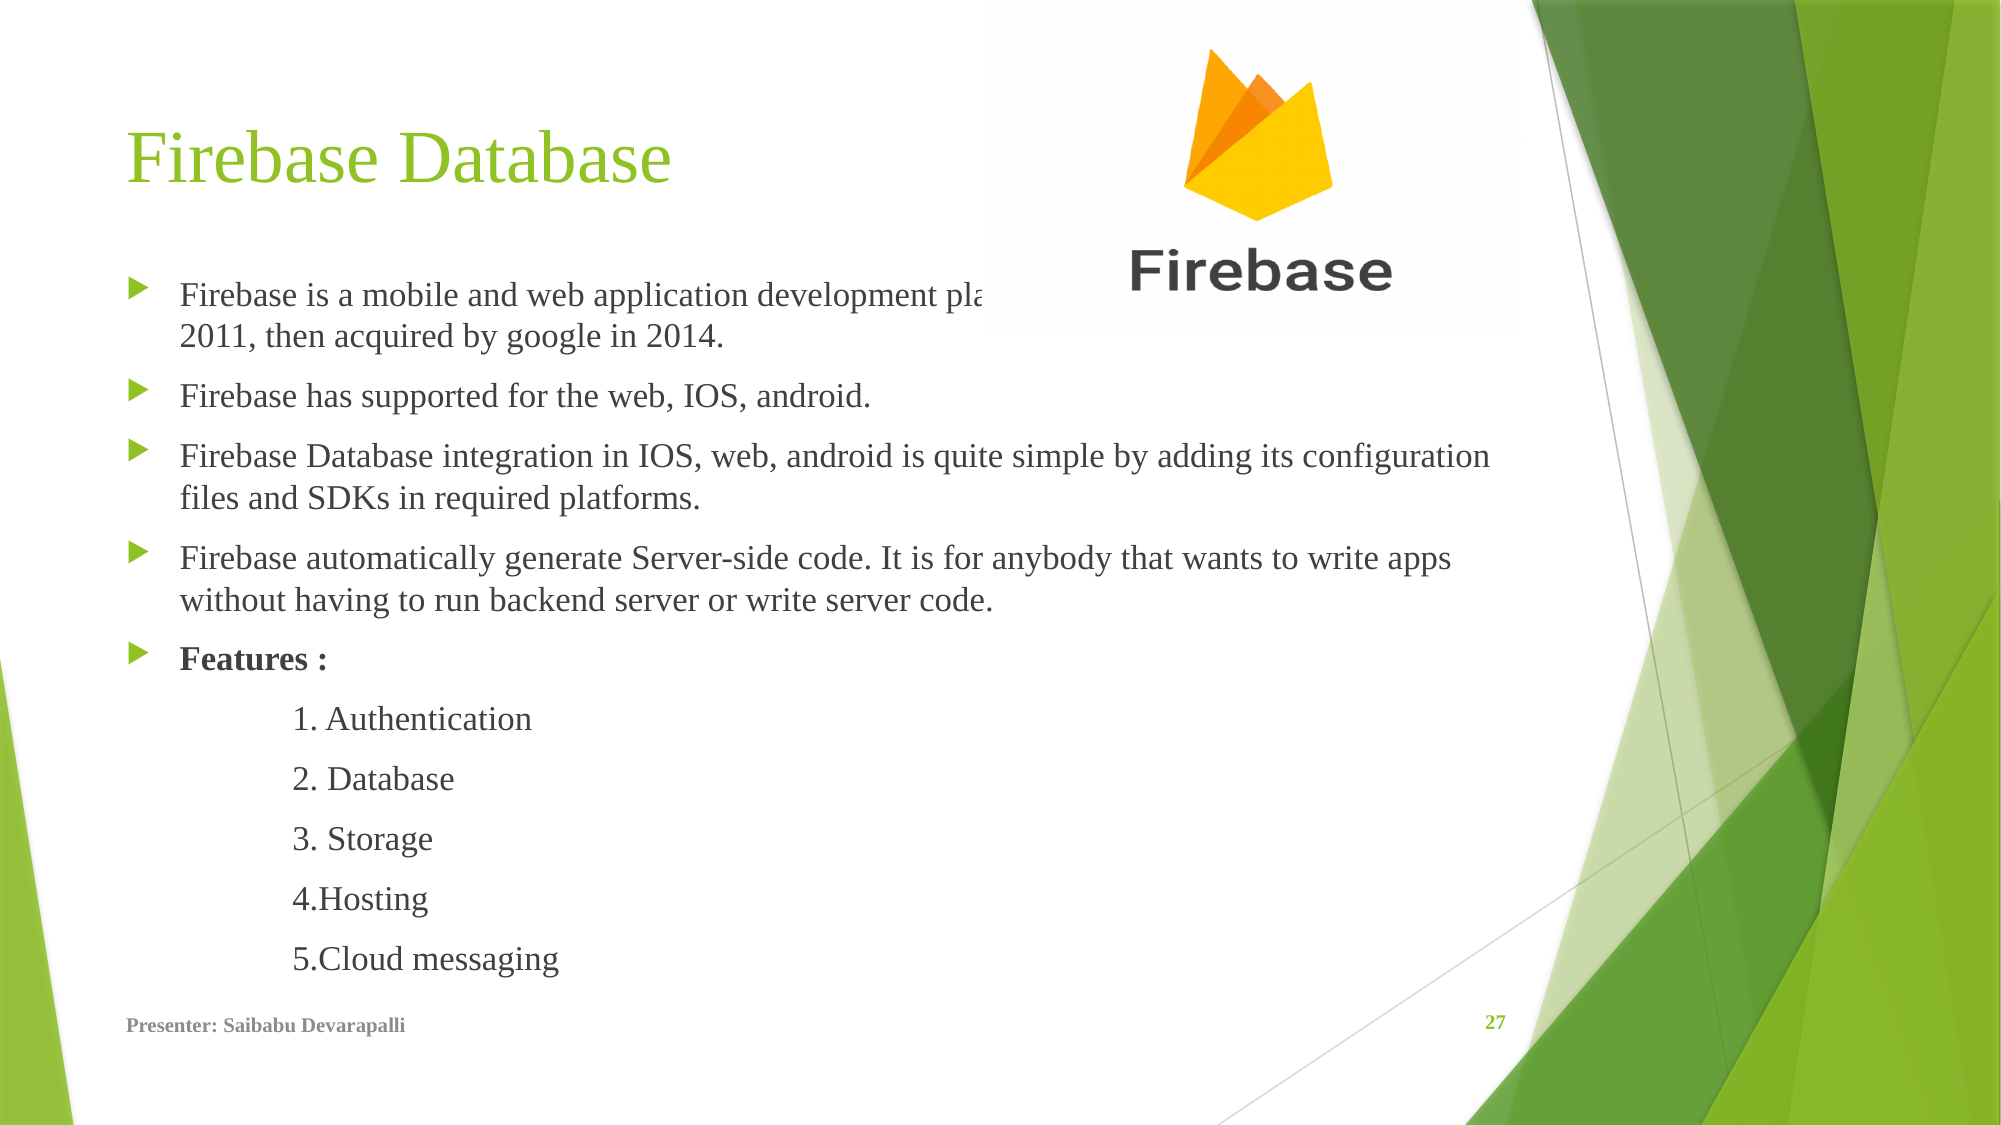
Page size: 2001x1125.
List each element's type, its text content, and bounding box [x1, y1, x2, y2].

slide_number 27 [1409, 991, 1522, 1051]
list Firebase is a mobile and web application development platform developed by Firebase, Inc.in 2011, then acquired by google in 2014. Firebase has supported for the web, IOS, android. Firebase Database integration in IOS, web, android is quite simple by adding its configuration files and SDKs in required platforms. Firebase automatically generate Server-side code. It is for anybody that wants to write apps without having to run backend server or write server code. Features : 1. Authentication 2. Database 3. Storage 4.Hosting 5.Cloud messaging [111, 264, 1522, 991]
footer Presenter: Saibabu Devarapalli [111, 994, 1145, 1054]
picture [982, 0, 1522, 336]
title Firebase Database [111, 99, 977, 264]
